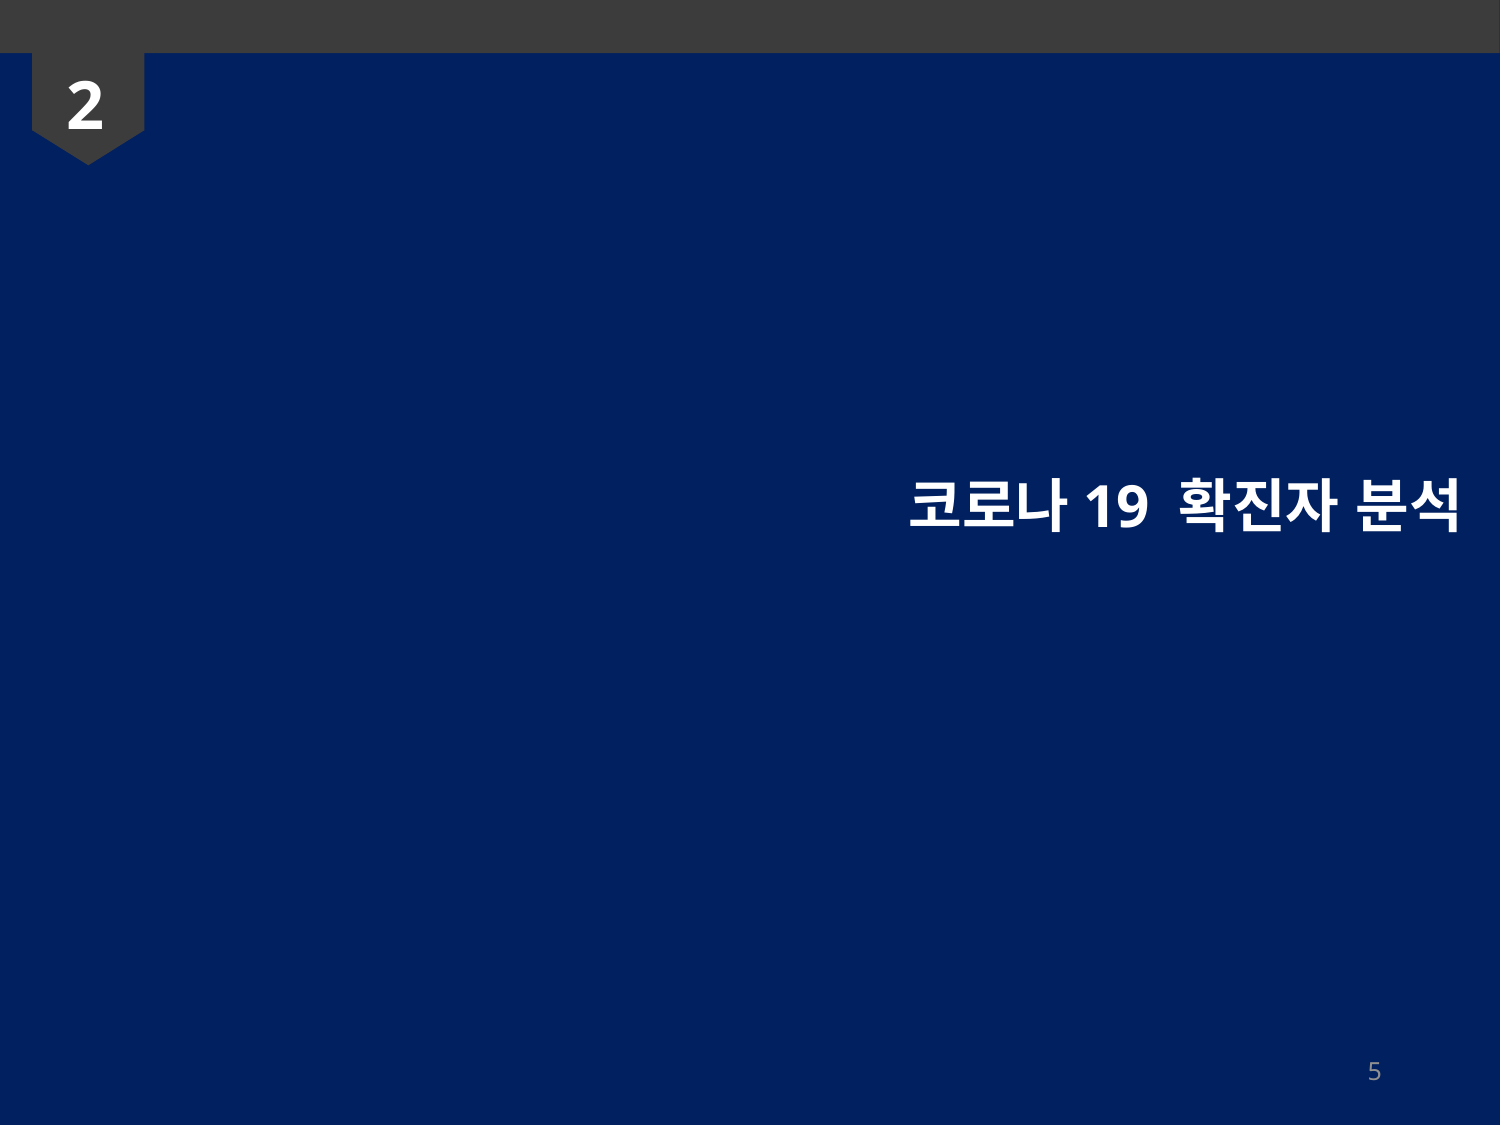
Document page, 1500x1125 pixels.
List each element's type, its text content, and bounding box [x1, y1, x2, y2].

text_box 코로나19 확진자 분석 [730, 462, 1478, 547]
text_box [0, 0, 1500, 54]
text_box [32, 53, 145, 166]
slide_number 5 [1059, 1042, 1397, 1103]
text_box 2 [145, 56, 151, 151]
